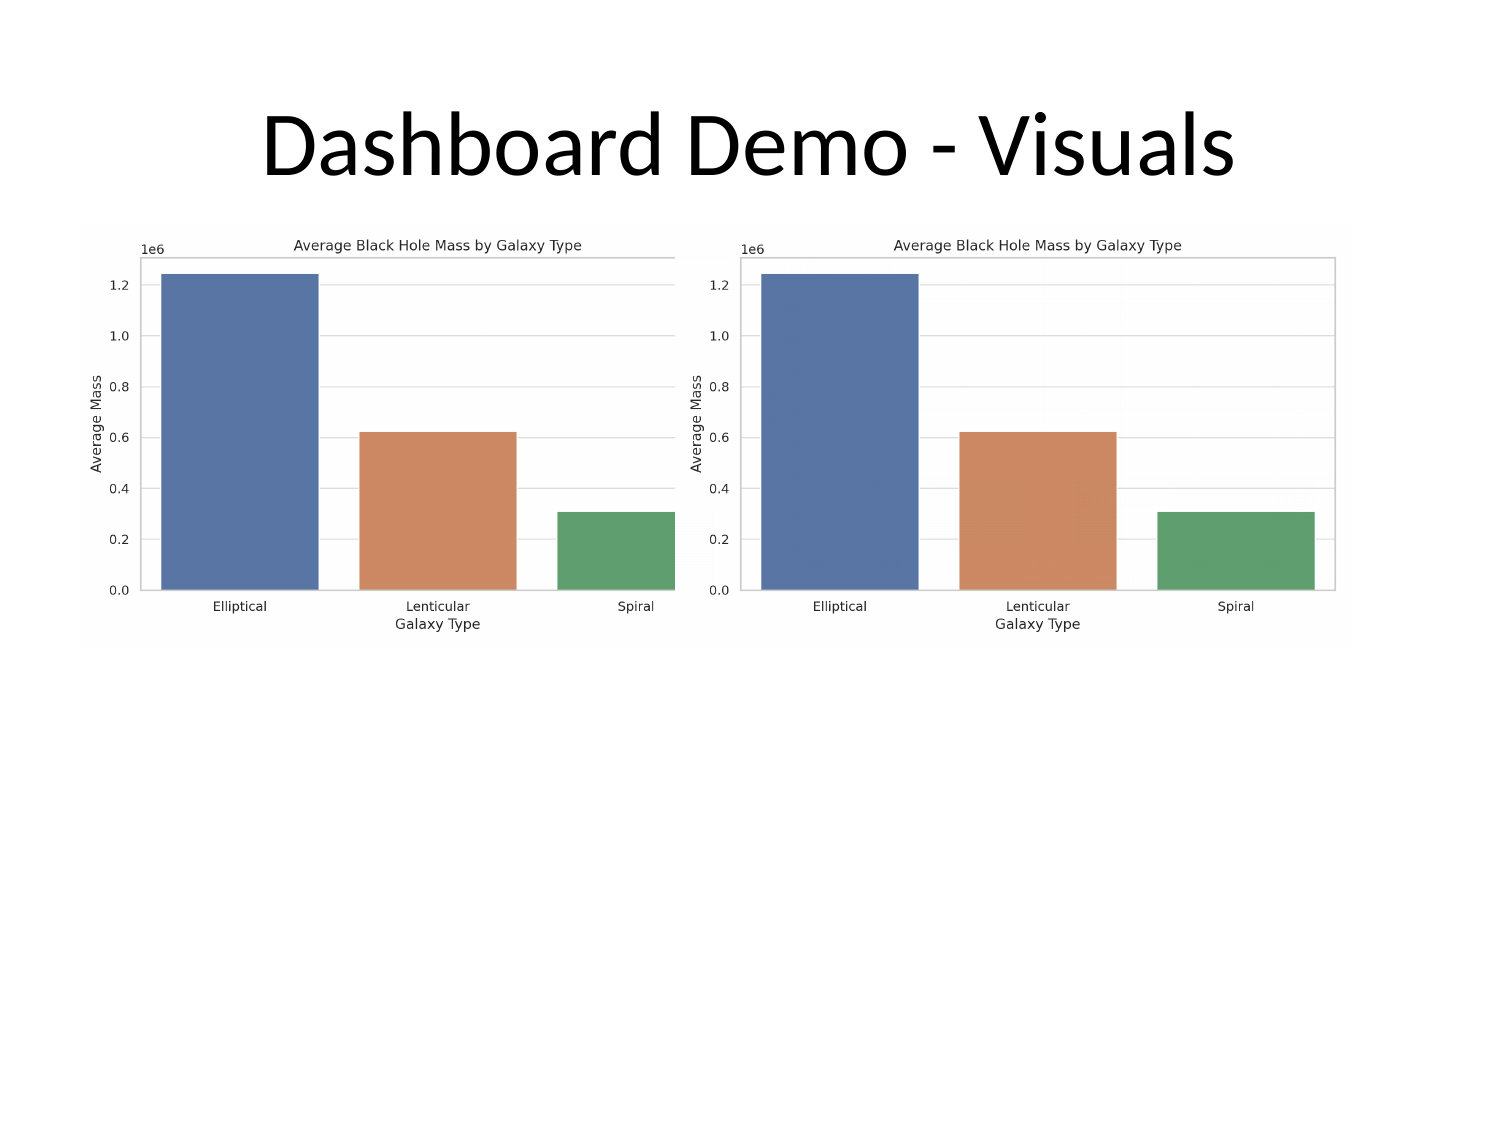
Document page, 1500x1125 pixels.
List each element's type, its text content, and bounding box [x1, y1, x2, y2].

picture [74, 224, 1351, 648]
title Dashboard Demo - Visuals [75, 45, 1425, 233]
